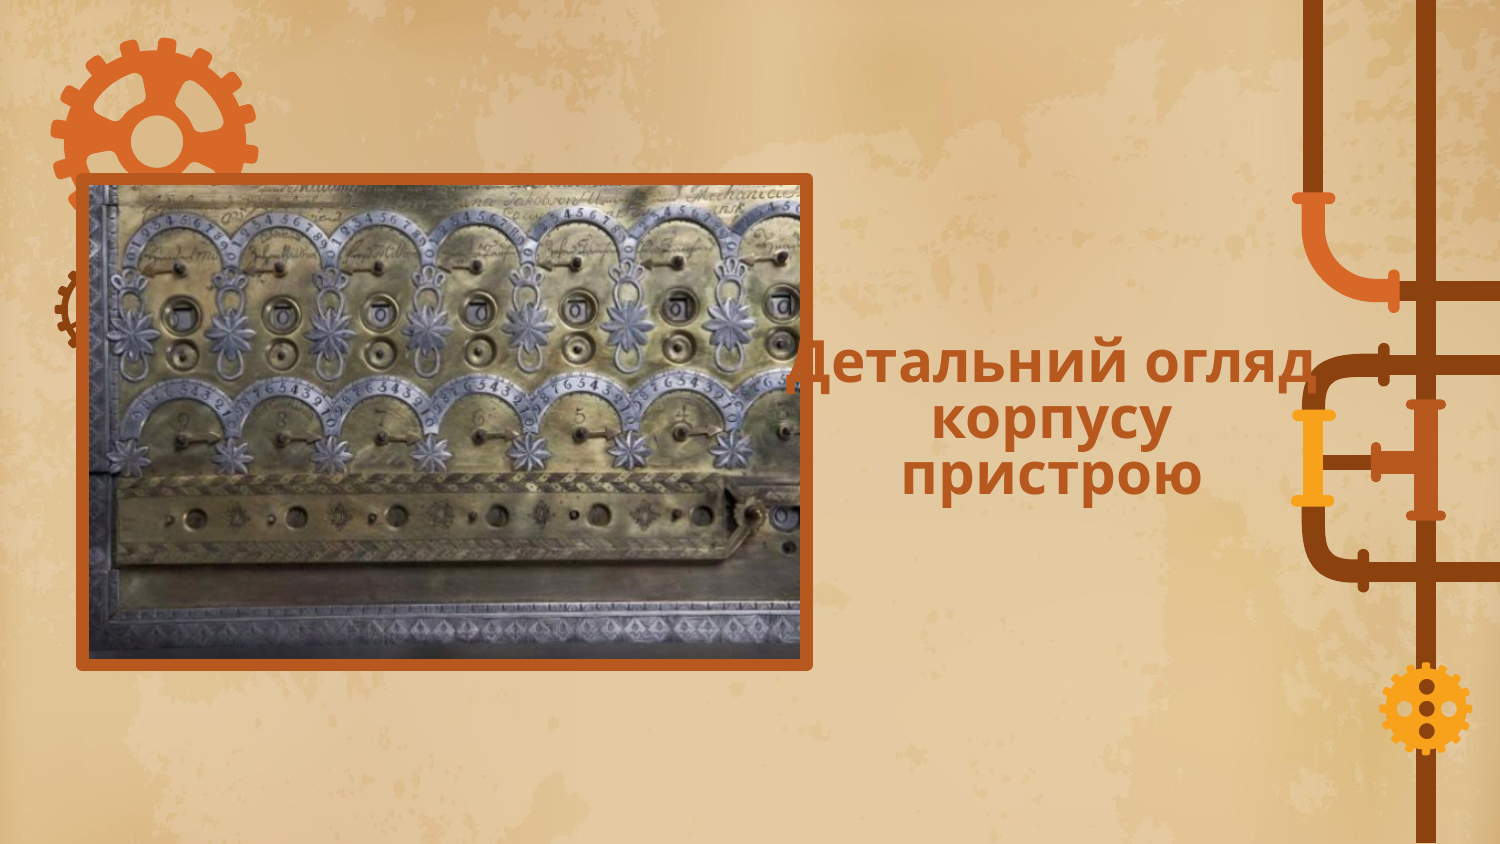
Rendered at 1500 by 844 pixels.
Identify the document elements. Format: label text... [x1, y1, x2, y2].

picture [1397, 702, 1412, 716]
picture [1436, 301, 1500, 355]
picture [1436, 375, 1500, 562]
picture [87, 151, 127, 173]
picture [1335, 470, 1416, 562]
picture [183, 163, 215, 173]
picture [131, 116, 183, 167]
picture [94, 74, 145, 121]
picture [68, 288, 76, 323]
picture [1323, 0, 1416, 281]
picture [1335, 291, 1416, 356]
picture [88, 184, 801, 659]
picture [1442, 702, 1456, 716]
title Детальний огляд корпусу пристрою [769, 88, 1335, 756]
picture [0, 0, 1500, 844]
picture [1335, 375, 1416, 455]
picture [1436, 0, 1500, 281]
picture [176, 81, 223, 132]
